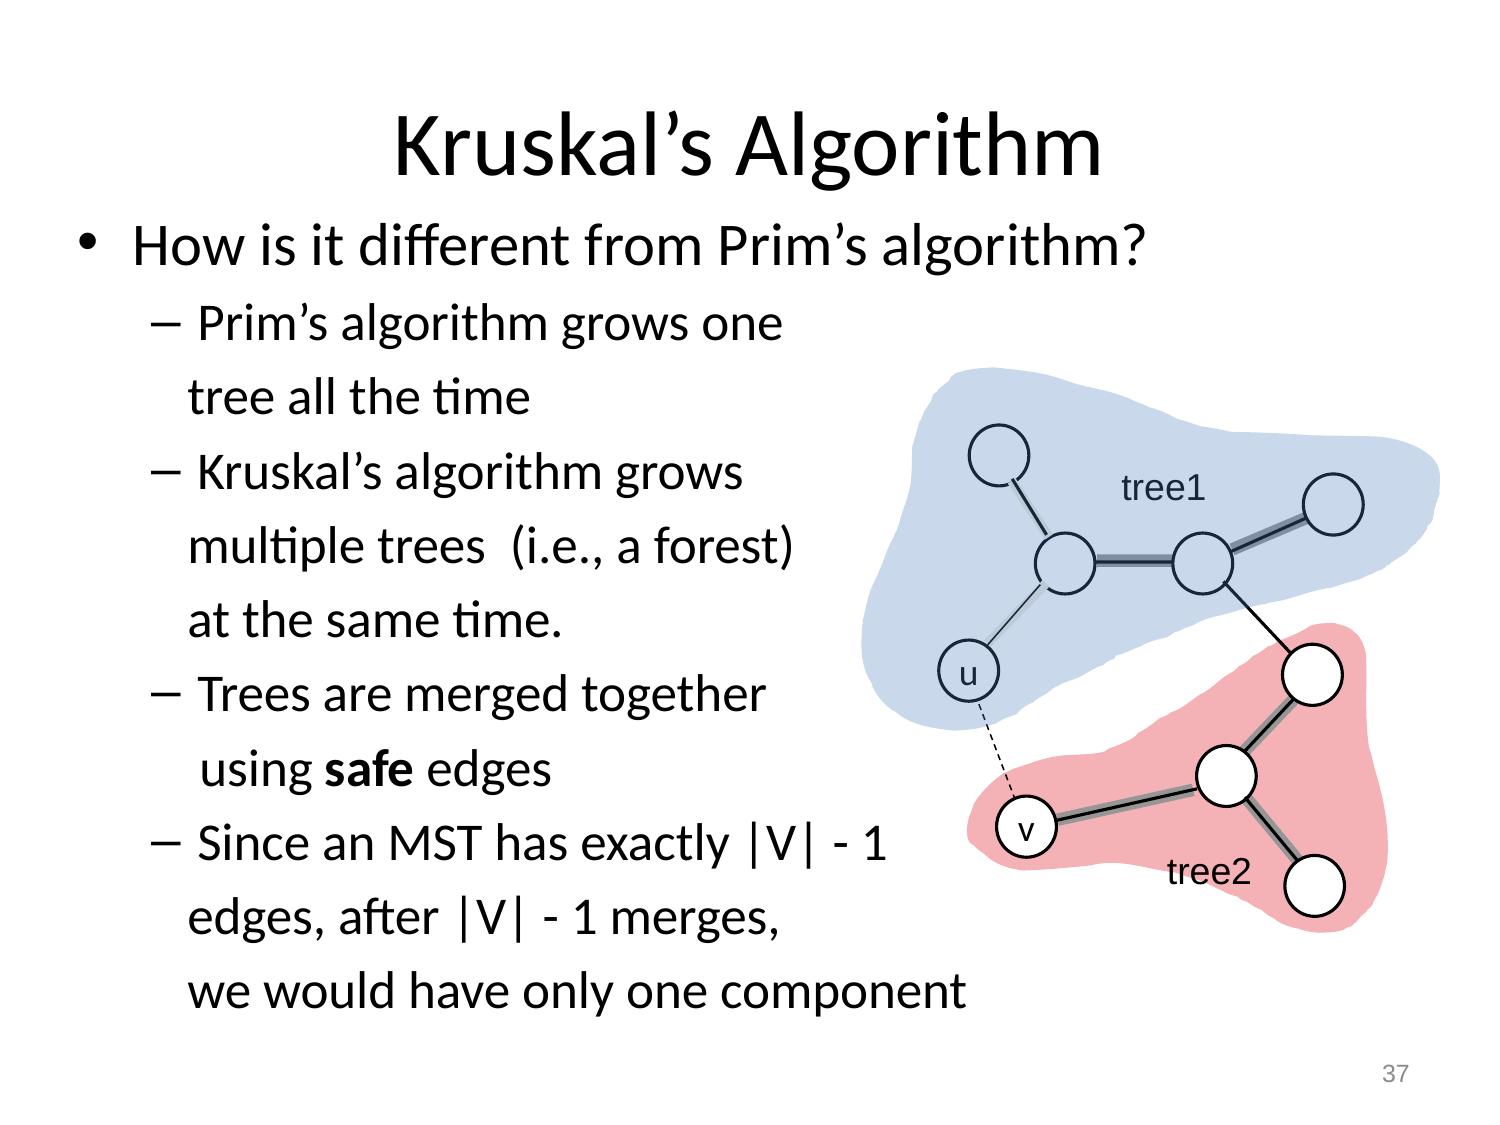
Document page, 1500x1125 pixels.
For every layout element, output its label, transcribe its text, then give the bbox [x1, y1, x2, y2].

title Kruskal’s Algorithm [75, 45, 1425, 233]
slide_number 37 [1074, 1042, 1425, 1103]
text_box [858, 367, 1443, 933]
list How is it different from Prim’s algorithm? Prim’s algorithm grows one tree all the time Kruskal’s algorithm grows multiple trees (i.e., a forest) at the same time. Trees are merged together using safe edges Since an MST has exactly |V| - 1 edges, after |V| - 1 merges, we would have only one component [62, 197, 1413, 1030]
